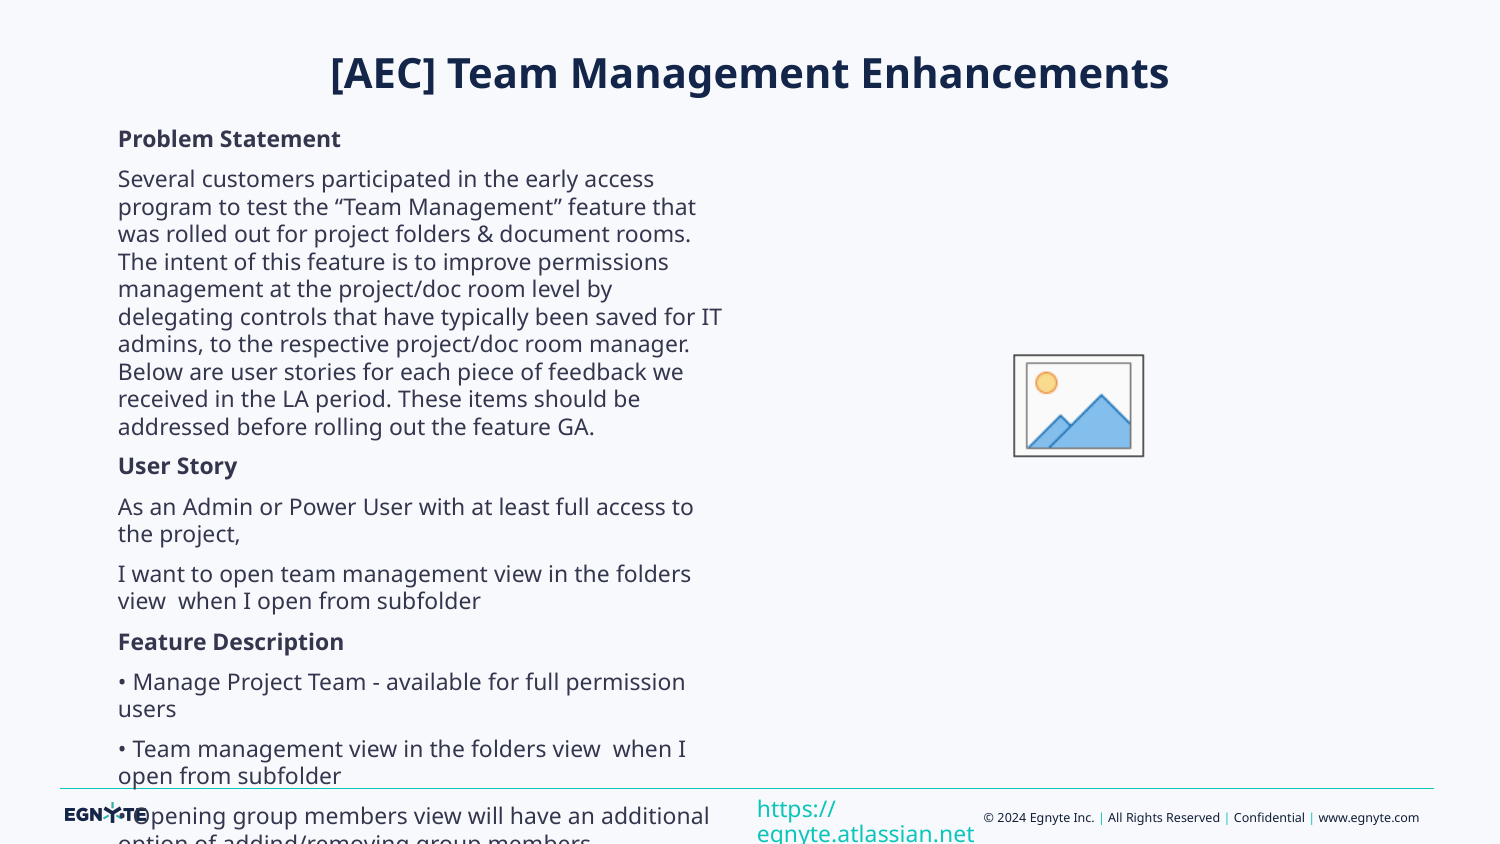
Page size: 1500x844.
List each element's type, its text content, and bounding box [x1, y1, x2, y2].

list Problem Statement Several customers participated in the early access program to test the “Team Management” feature that was rolled out for project folders & document rooms. The intent of this feature is to improve permissions management at the project/doc room level by delegating controls that have typically been saved for IT admins, to the respective project/doc room manager. Below are user stories for each piece of feedback we received in the LA period. These items should be addressed before rolling out the feature GA. User Story As an Admin or Power User with at least full access to the project, I want to open team management view in the folders view when I open from subfolder Feature Description • Manage Project Team - available for full permission users • Team management view in the folders view when I open from subfolder • Opening group members view will have an additional option of addind/removing group members. [103, 117, 741, 693]
list https://egnyte.atlassian.net/wiki/spaces/CFS/pages/1432191059/Team+Management+enhancement [742, 790, 997, 835]
picture [65, 802, 145, 823]
list [145, 790, 486, 835]
title [AEC] Team Management Enhancements [103, 44, 1397, 106]
picture [761, 119, 1397, 693]
list [486, 790, 741, 835]
